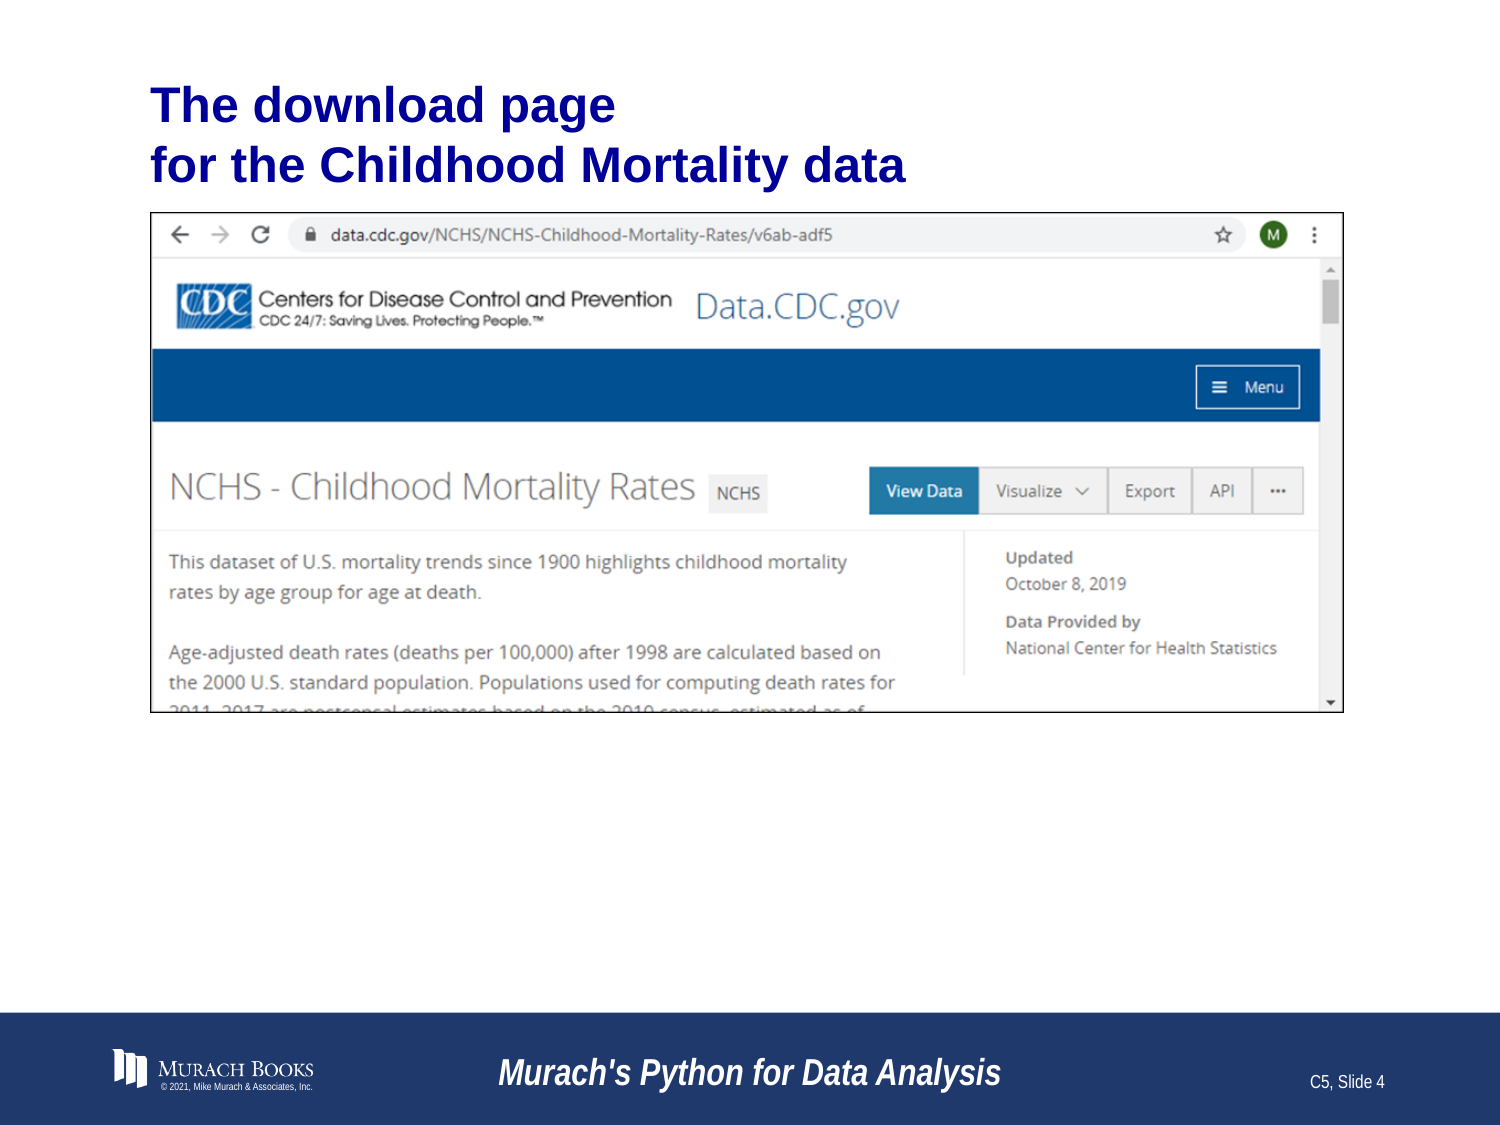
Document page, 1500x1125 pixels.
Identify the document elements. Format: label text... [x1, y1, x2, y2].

slide_number Murach's Python for Data Analysis [463, 1025, 1050, 1100]
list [149, 212, 1344, 713]
title The download page for the Childhood Mortality data [150, 72, 1350, 194]
slide_number C5, Slide 4 [1087, 1025, 1400, 1100]
footer © 2021, Mike Murach & Associates, Inc. [12, 1025, 463, 1100]
